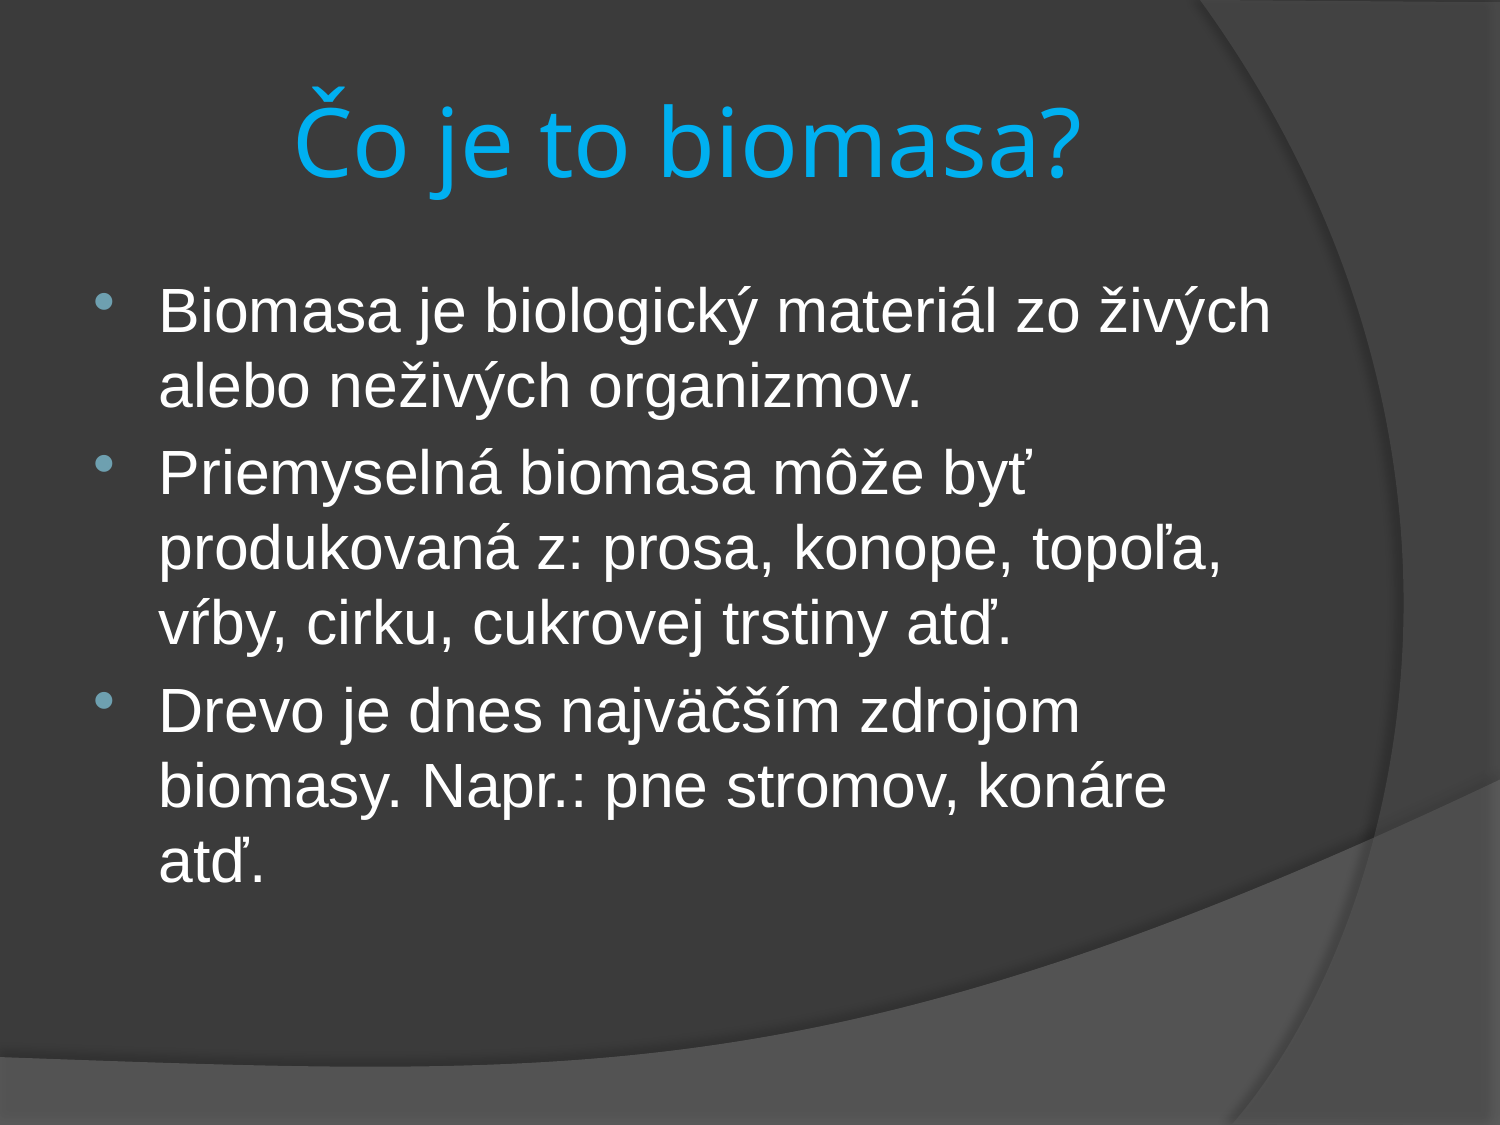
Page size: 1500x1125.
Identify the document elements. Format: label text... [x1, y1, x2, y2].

title Čo je to biomasa? [75, 45, 1300, 233]
list Biomasa je biologický materiál zo živých alebo neživých organizmov. Priemyselná biomasa môže byť produkovaná z: prosa, konope, topoľa, vŕby, cirku, cukrovej trstiny atď. Drevo je dnes najväčším zdrojom biomasy. Napr.: pne stromov, konáre atď. [75, 262, 1300, 1005]
